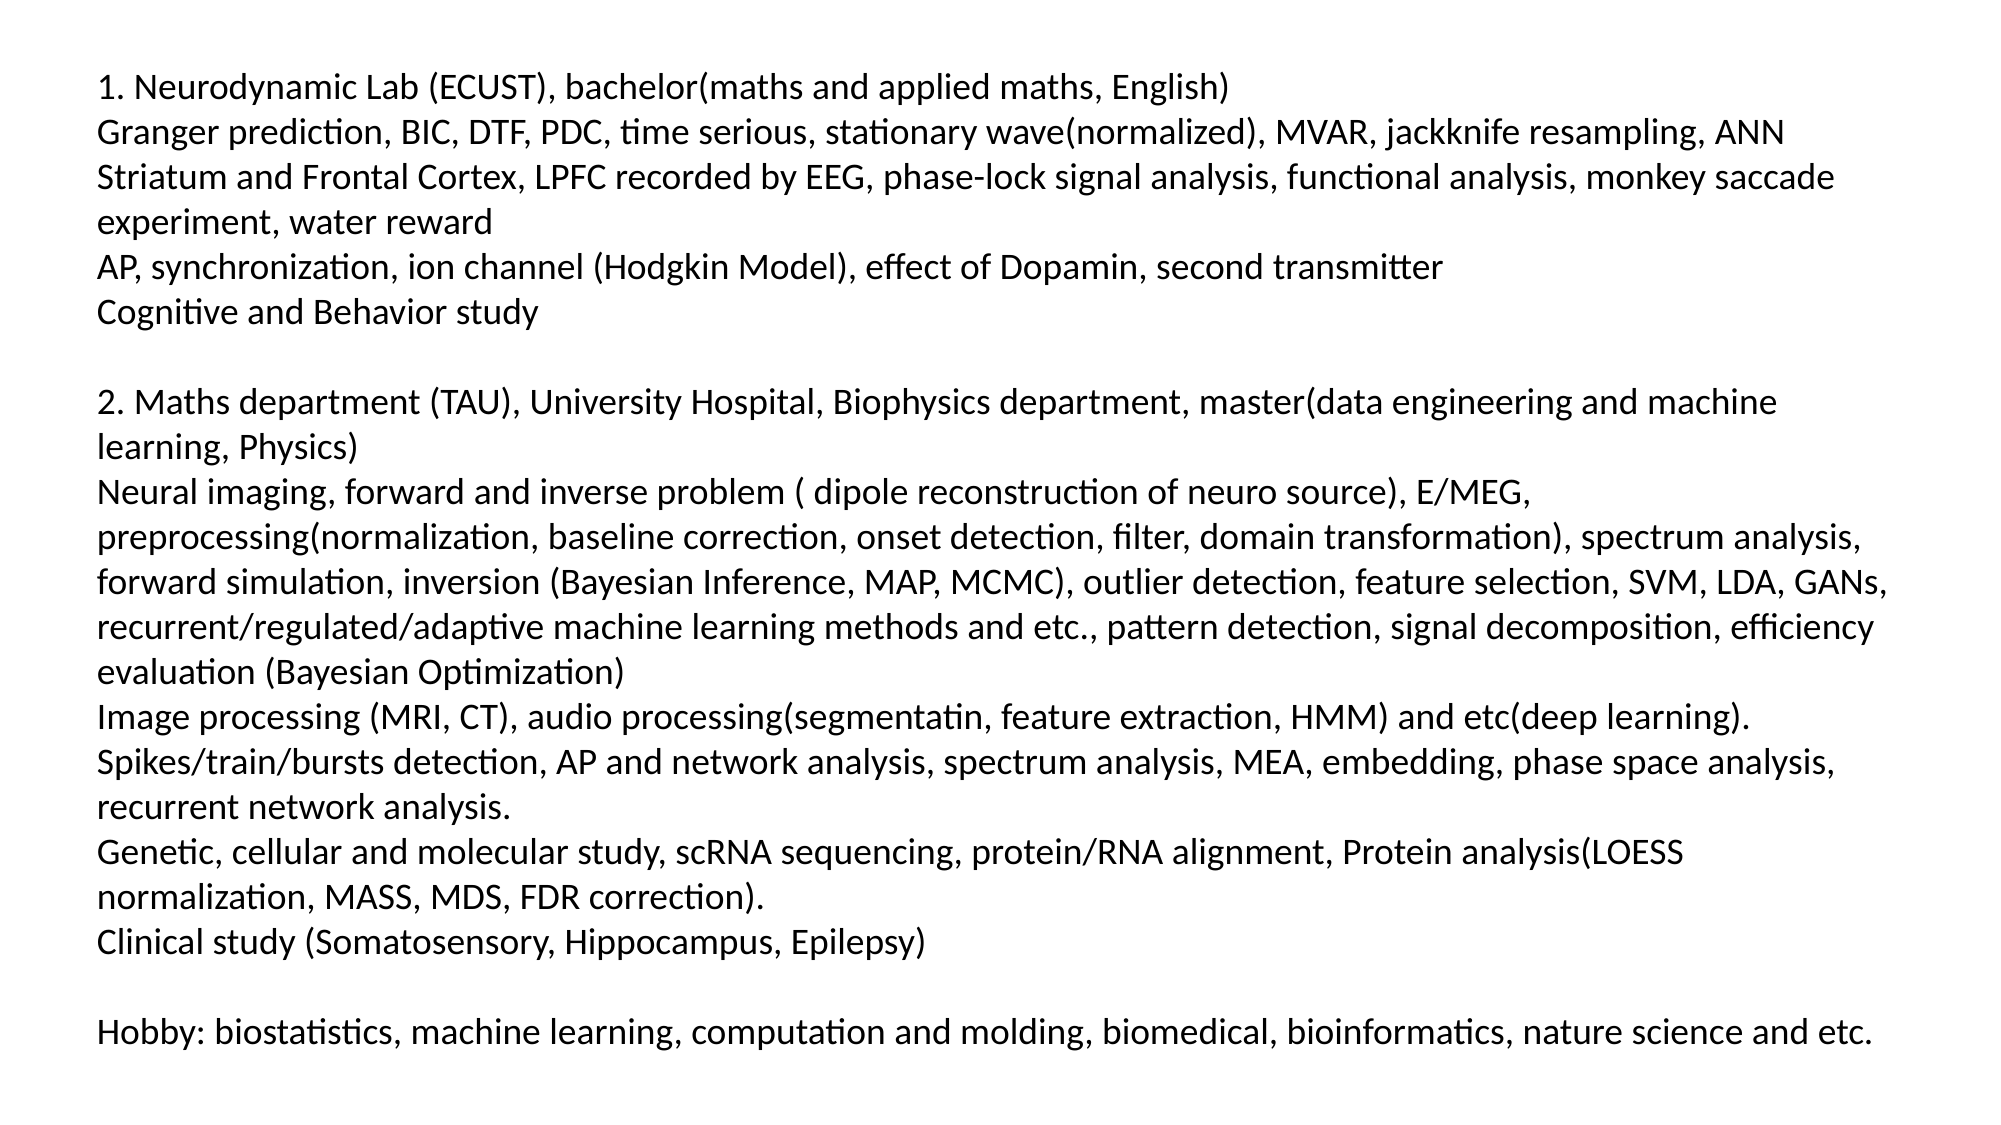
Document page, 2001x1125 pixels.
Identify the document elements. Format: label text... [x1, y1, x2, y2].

text_box 1. Neurodynamic Lab (ECUST), bachelor(maths and applied maths, English) Granger prediction, BIC, DTF, PDC, time serious, stationary wave(normalized), MVAR, jackknife resampling, ANN Striatum and Frontal Cortex, LPFC recorded by EEG, phase-lock signal analysis, functional analysis, monkey saccade experiment, water reward AP, synchronization, ion channel (Hodgkin Model), effect of Dopamin, second transmitter Cognitive and Behavior study 2. Maths department (TAU), University Hospital, Biophysics department, master(data engineering and machine learning, Physics) Neural imaging, forward and inverse problem ( dipole reconstruction of neuro source), E/MEG, preprocessing(normalization, baseline correction, onset detection, filter, domain transformation), spectrum analysis, forward simulation, inversion (Bayesian Inference, MAP, MCMC), outlier detection, feature selection, SVM, LDA, GANs, recurrent/regulated/adaptive machine learning methods and etc., pattern detection, signal decomposition, efficiency evaluation (Bayesian Optimization) Image processing (MRI, CT), audio processing(segmentatin, feature extraction, HMM) and etc(deep learning). Spikes/train/bursts detection, AP and network analysis, spectrum analysis, MEA, embedding, phase space analysis, recurrent network analysis. Genetic, cellular and molecular study, scRNA sequencing, protein/RNA alignment, Protein analysis(LOESS normalization, MASS, MDS, FDR correction). Clinical study (Somatosensory, Hippocampus, Epilepsy) Hobby: biostatistics, machine learning, computation and molding, biomedical, bioinformatics, nature science and etc. [82, 55, 1918, 1060]
